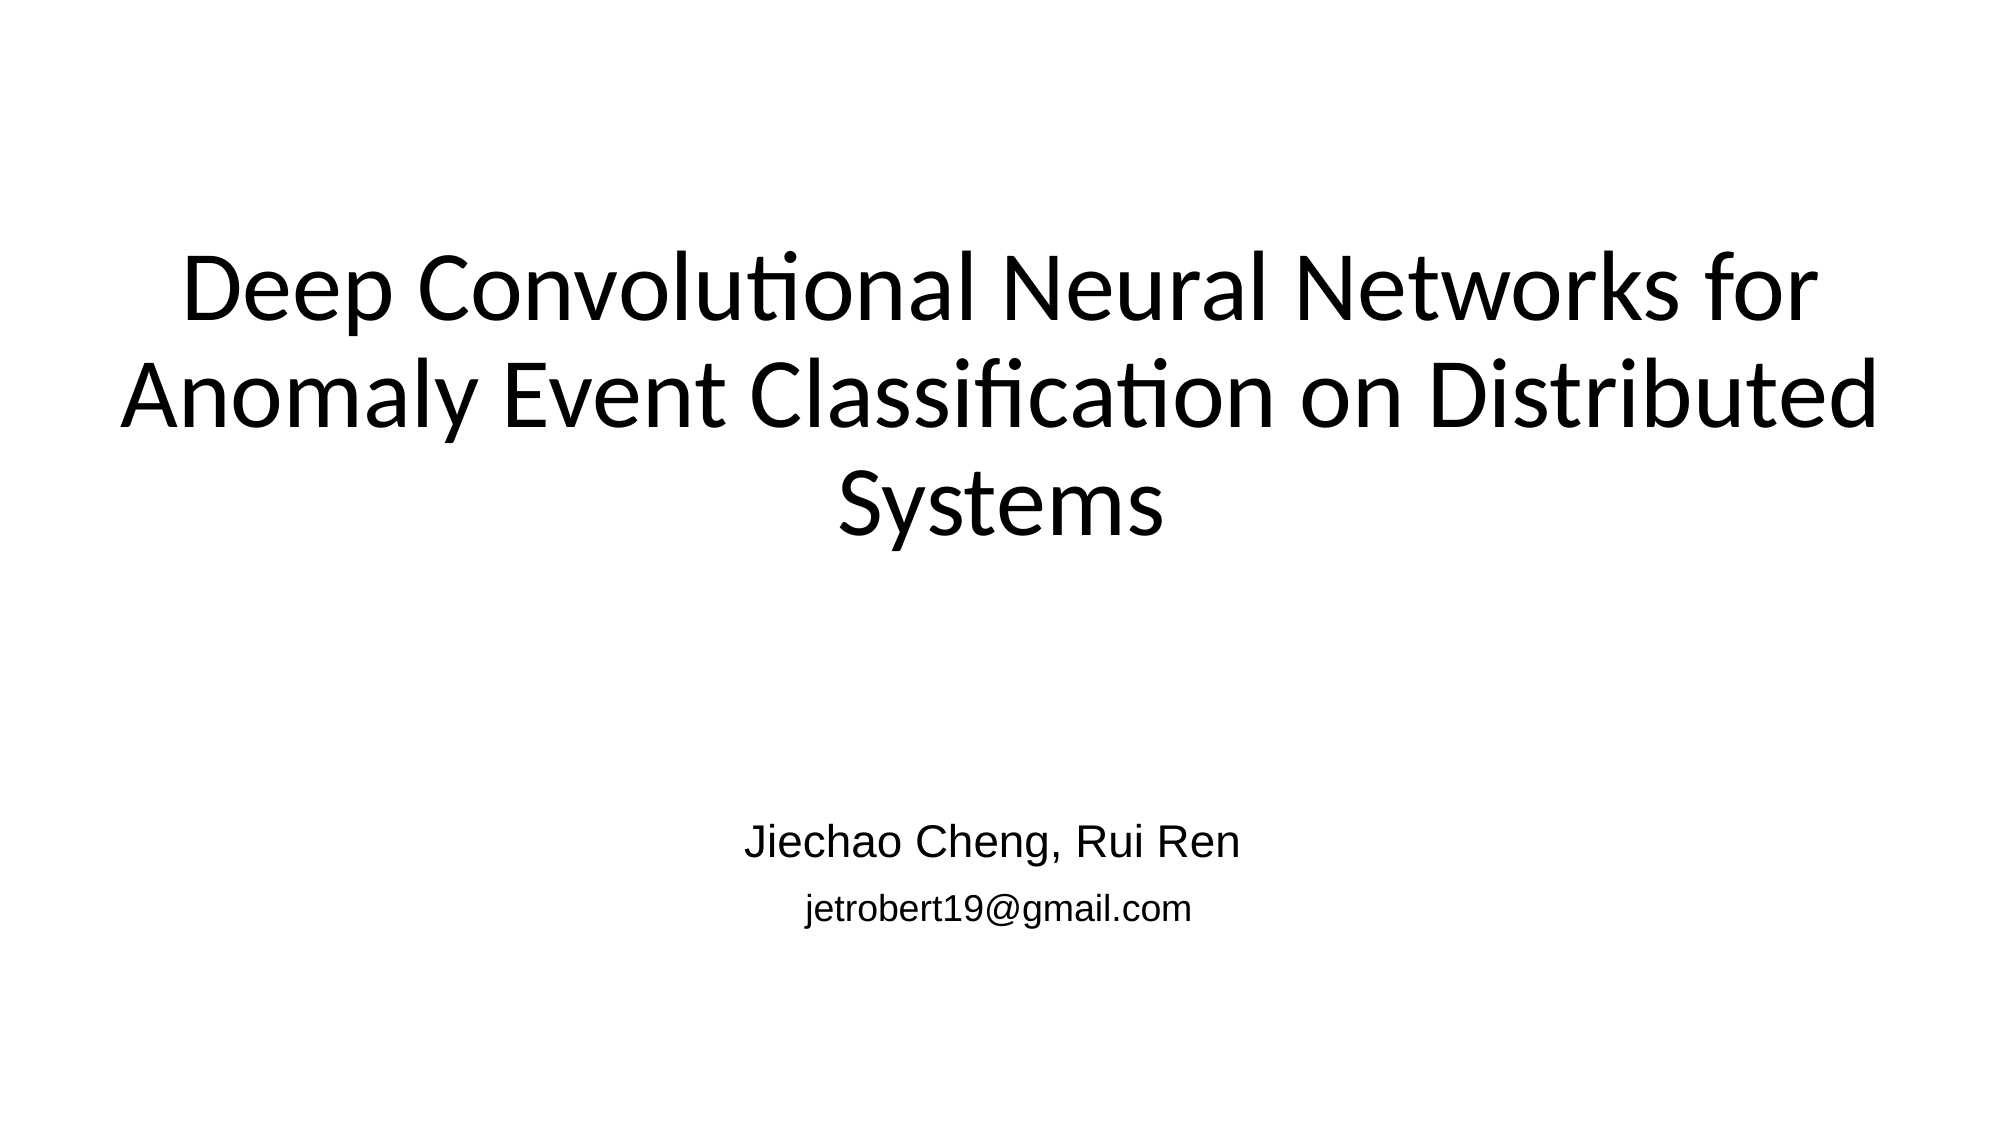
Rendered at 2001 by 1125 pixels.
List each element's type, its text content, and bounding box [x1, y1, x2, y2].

title Deep Convolutional Neural Networks for Anomaly Event Classification on Distributed Systems [76, 222, 1927, 565]
subtitle Jiechao Cheng, Rui Ren jetrobert19@gmail.com [84, 810, 1914, 951]
